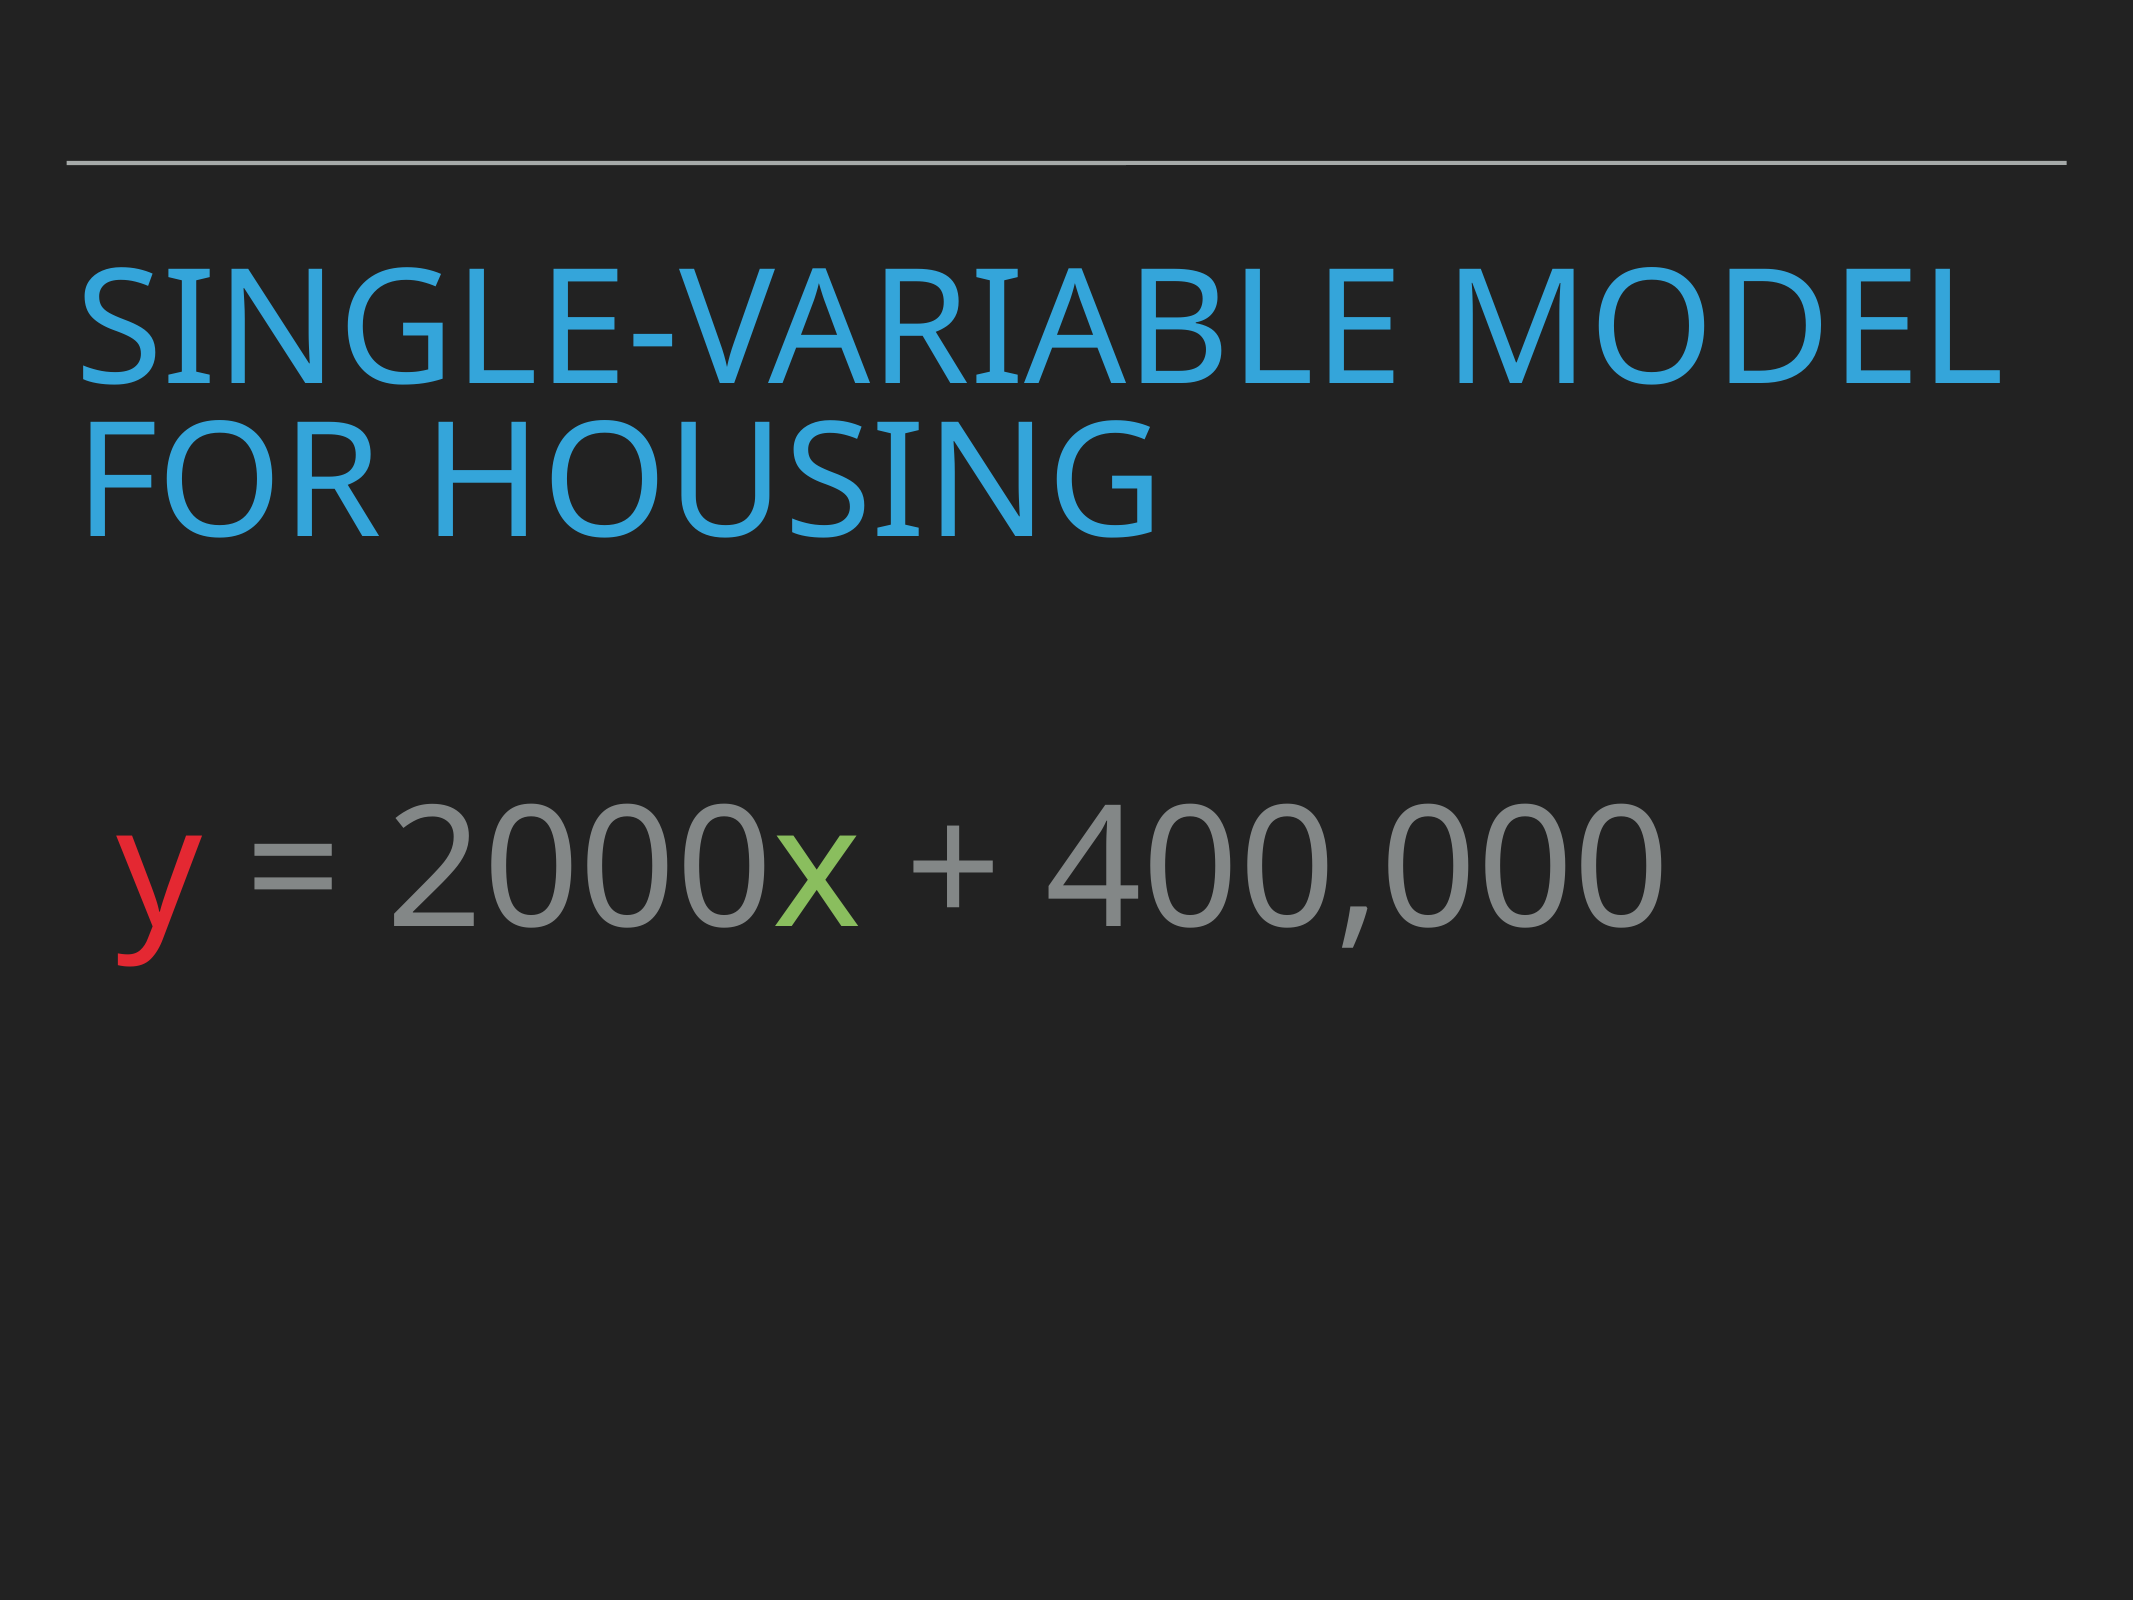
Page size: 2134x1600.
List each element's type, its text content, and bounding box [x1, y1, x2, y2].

text_box y = 2000x + 400,000 [107, 749, 2099, 969]
title single-variable Model for Housing [66, 251, 2068, 445]
